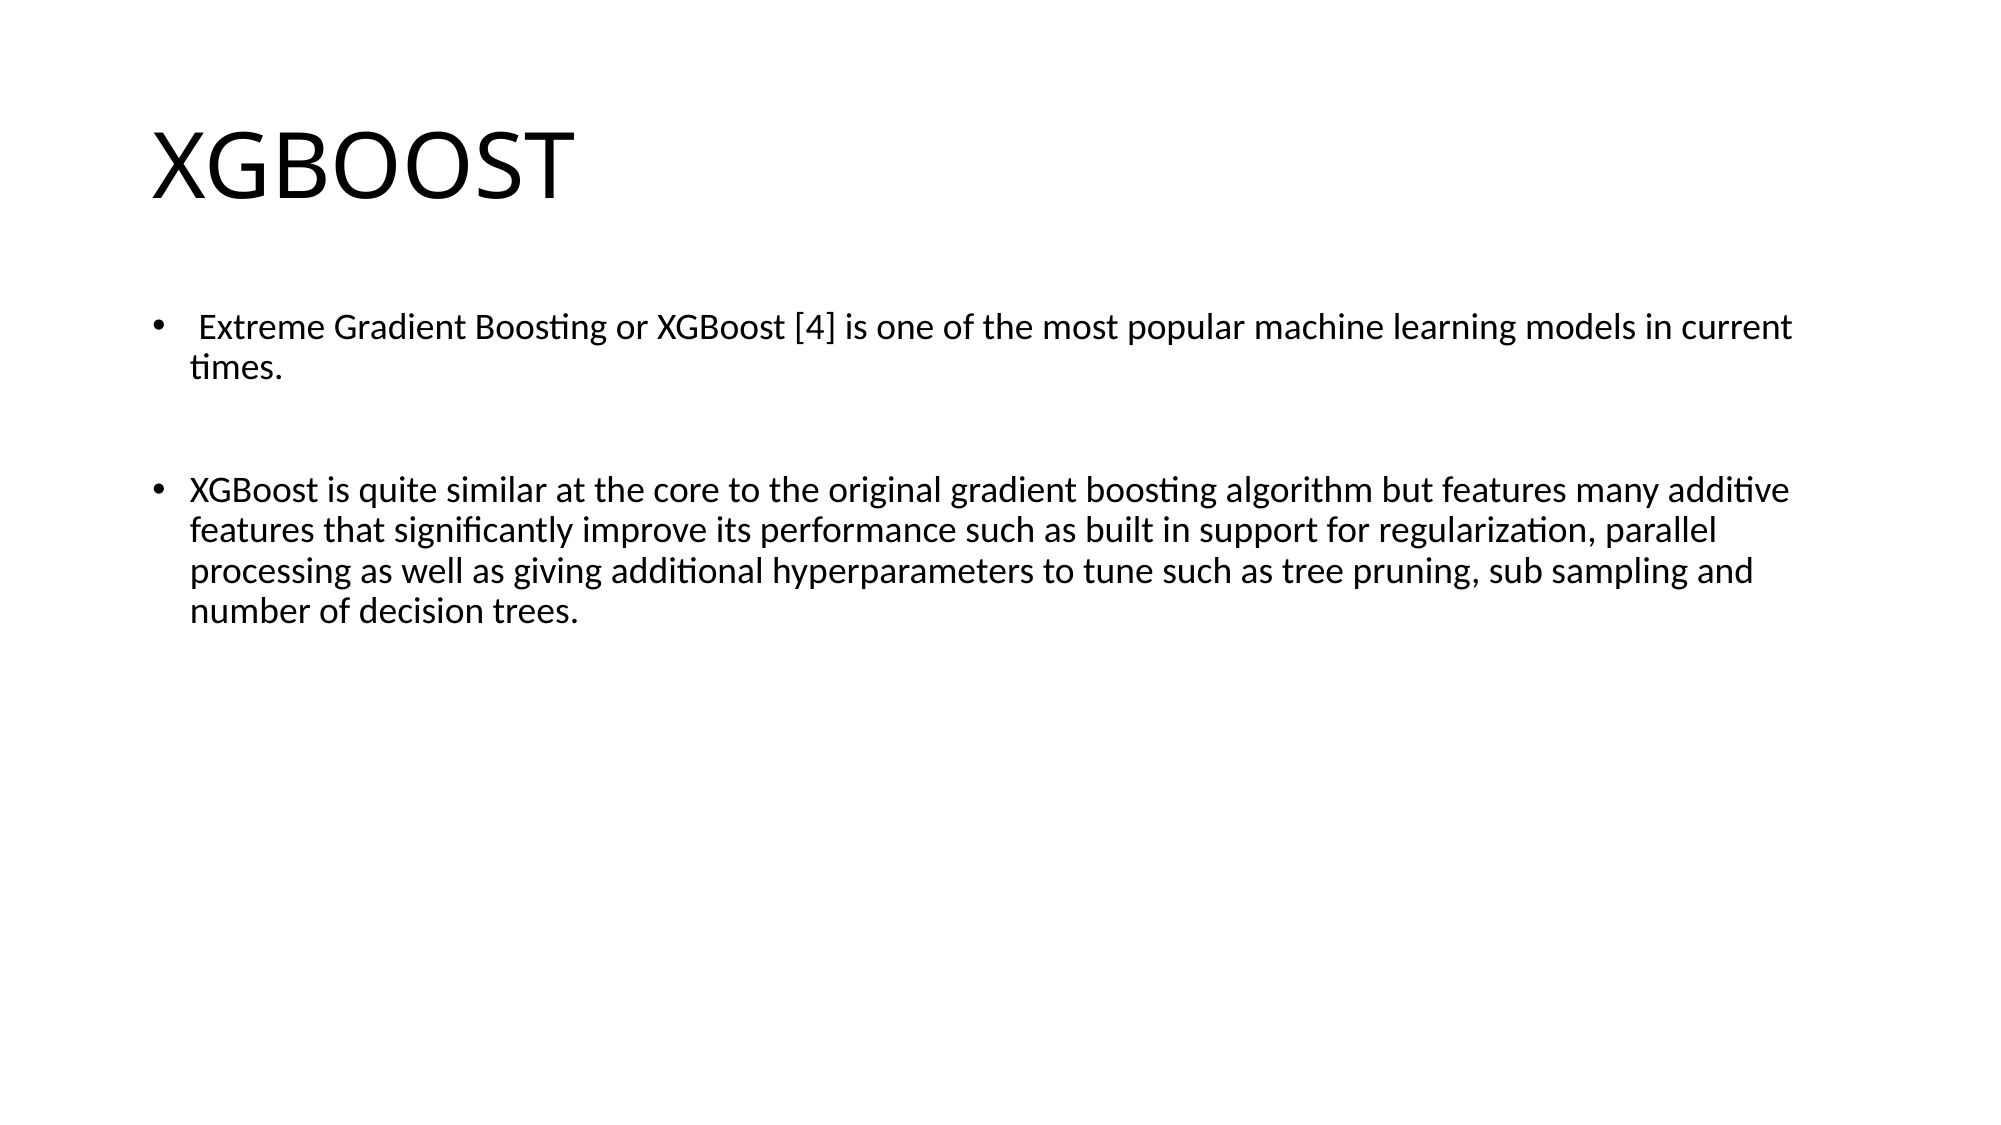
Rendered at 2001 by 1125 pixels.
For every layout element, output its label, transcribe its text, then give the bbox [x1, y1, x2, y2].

list Extreme Gradient Boosting or XGBoost [4] is one of the most popular machine learning models in current times. XGBoost is quite similar at the core to the original gradient boosting algorithm but features many additive features that significantly improve its performance such as built in support for regularization, parallel processing as well as giving additional hyperparameters to tune such as tree pruning, sub sampling and number of decision trees. [137, 299, 1863, 1014]
title XGBOOST [137, 59, 1863, 278]
